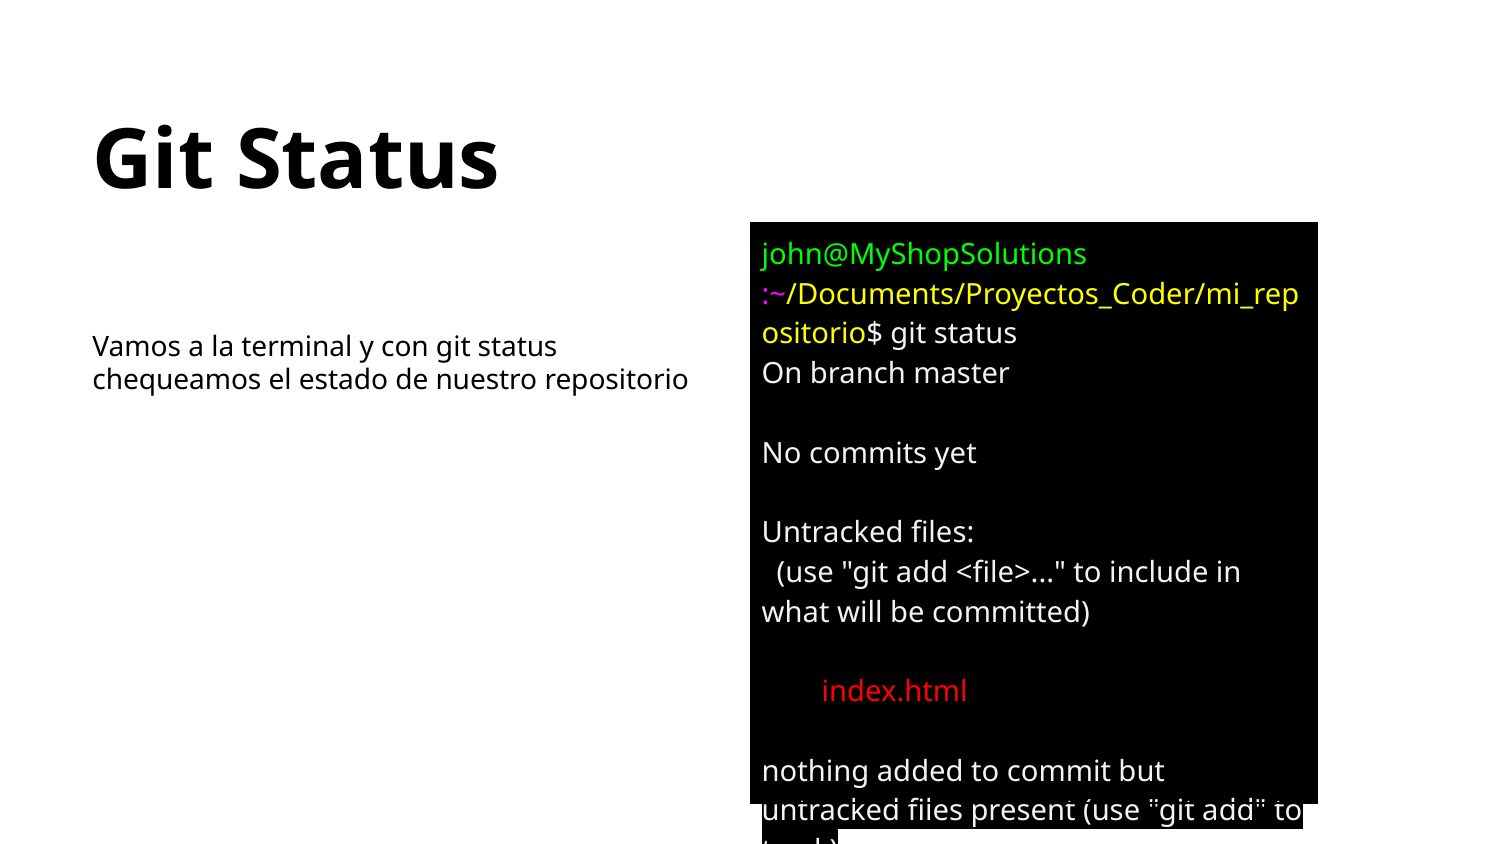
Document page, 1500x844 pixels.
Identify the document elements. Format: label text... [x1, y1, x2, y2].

text_box Vamos a la terminal y con git status chequeamos el estado de nuestro repositorio [77, 312, 707, 411]
table_header john@MyShopSolutions :~/Documents/Proyectos_Coder/mi_repositorio$ git status On branch master No commits yet Untracked files: (use "git add <file>..." to include in what will be committed) index.html nothing added to commit but untracked files present (use "git add" to track) [752, 224, 1316, 802]
text_box Git Status [77, 101, 1414, 222]
